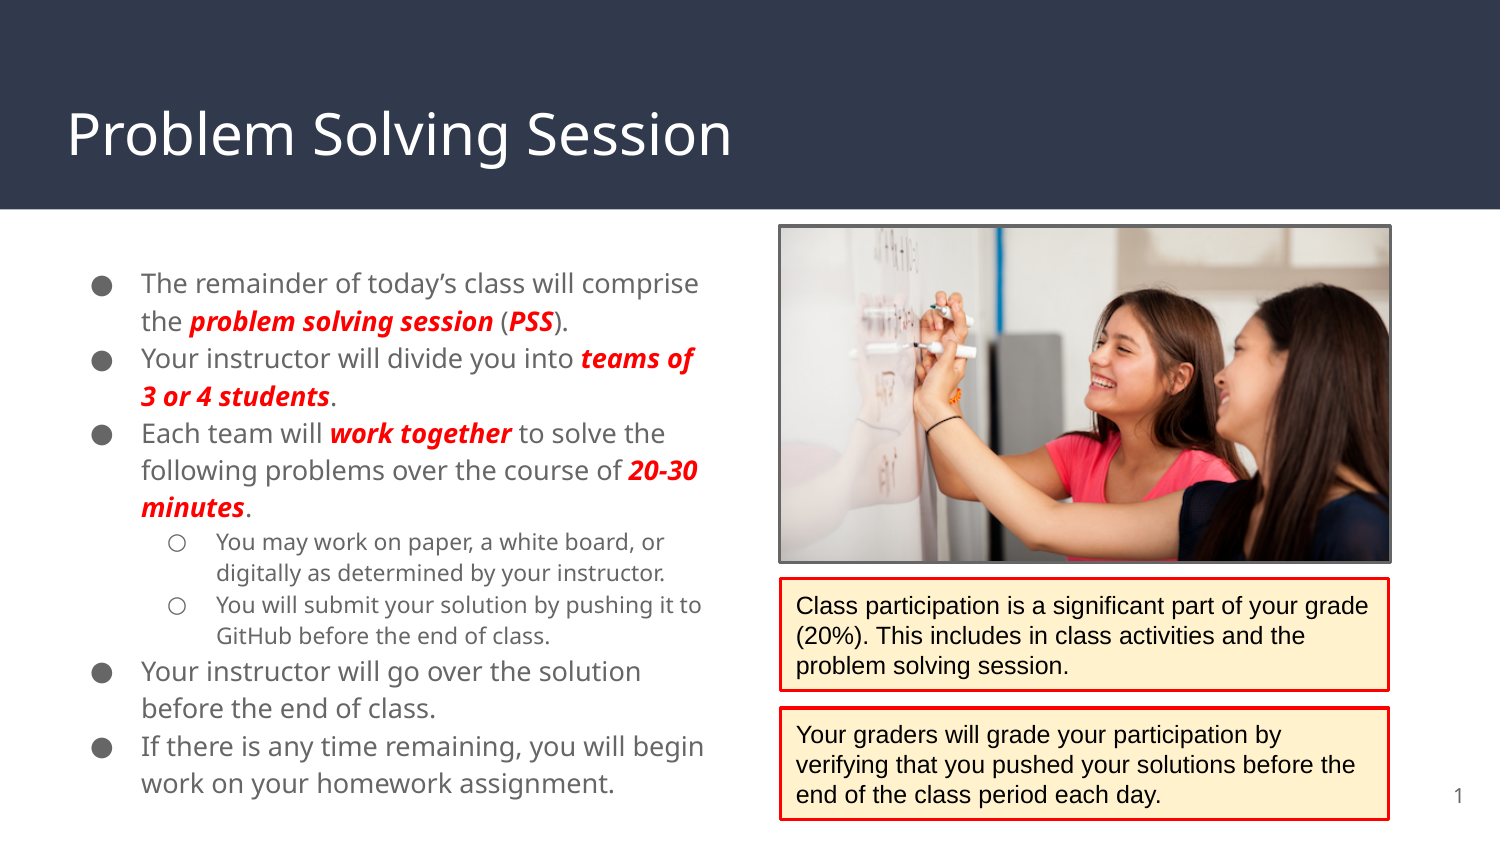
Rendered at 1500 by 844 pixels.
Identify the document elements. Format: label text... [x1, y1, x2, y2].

list Class participation is a significant part of your grade (20%). This includes in class activities and the problem solving session. [780, 578, 1389, 691]
list The remainder of today’s class will comprise the problem solving session (PSS). Your instructor will divide you into teams of 3 or 4 students. Each team will work together to solve the following problems over the course of 20-30 minutes. You may work on paper, a white board, or digitally as determined by your instructor. You will submit your solution by pushing it to GitHub before the end of class. Your instructor will go over the solution before the end of class. If there is any time remaining, you will begin work on your homework assignment. [51, 247, 729, 787]
list Your graders will grade your participation by verifying that you pushed your solutions before the end of the class period each day. [780, 707, 1389, 820]
slide_number 1 [1389, 764, 1480, 830]
picture [780, 227, 1389, 562]
title Problem Solving Session [51, 82, 1449, 185]
